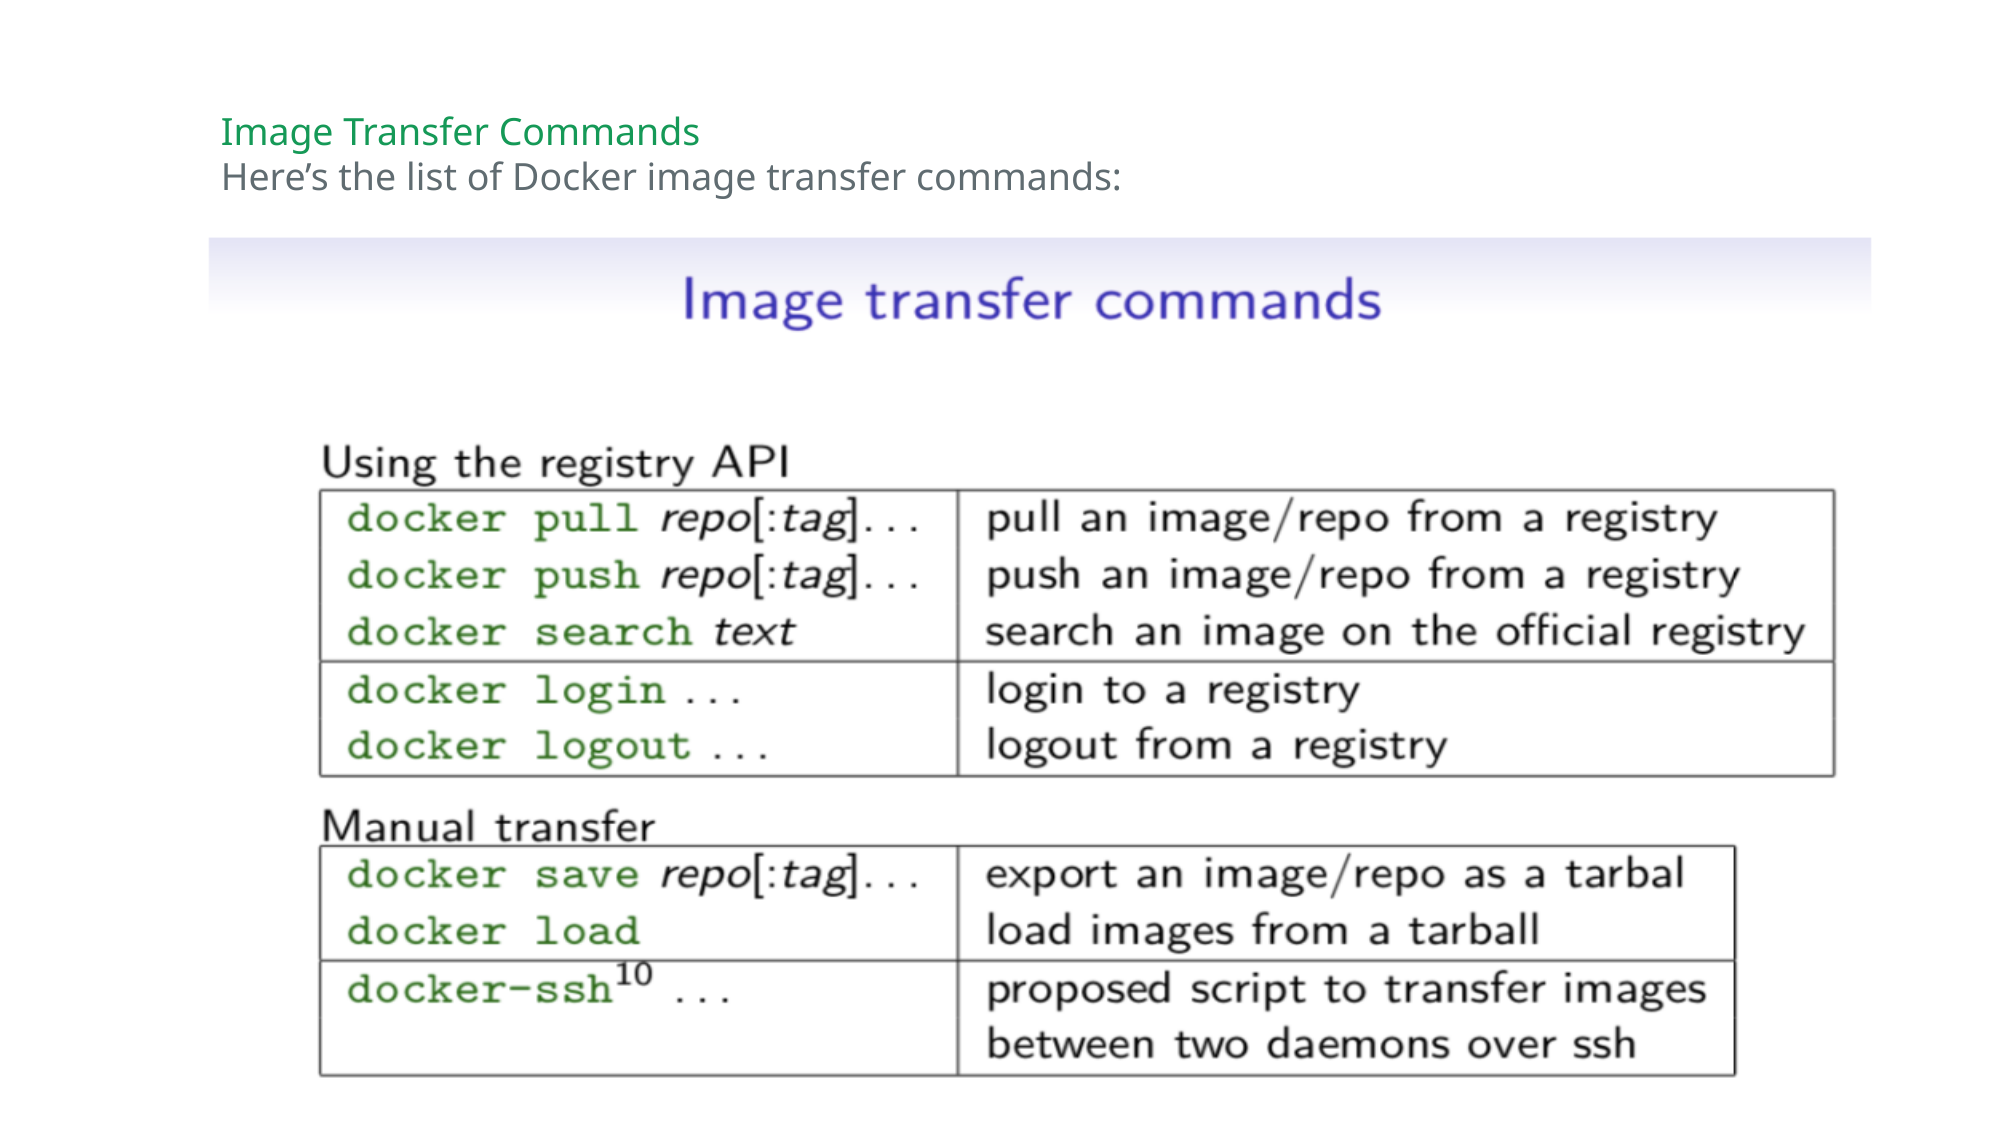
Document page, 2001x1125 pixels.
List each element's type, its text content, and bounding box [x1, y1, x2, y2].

text_box Image Transfer Commands Here’s the list of Docker image transfer commands: [206, 100, 1138, 235]
picture [206, 235, 1873, 1125]
